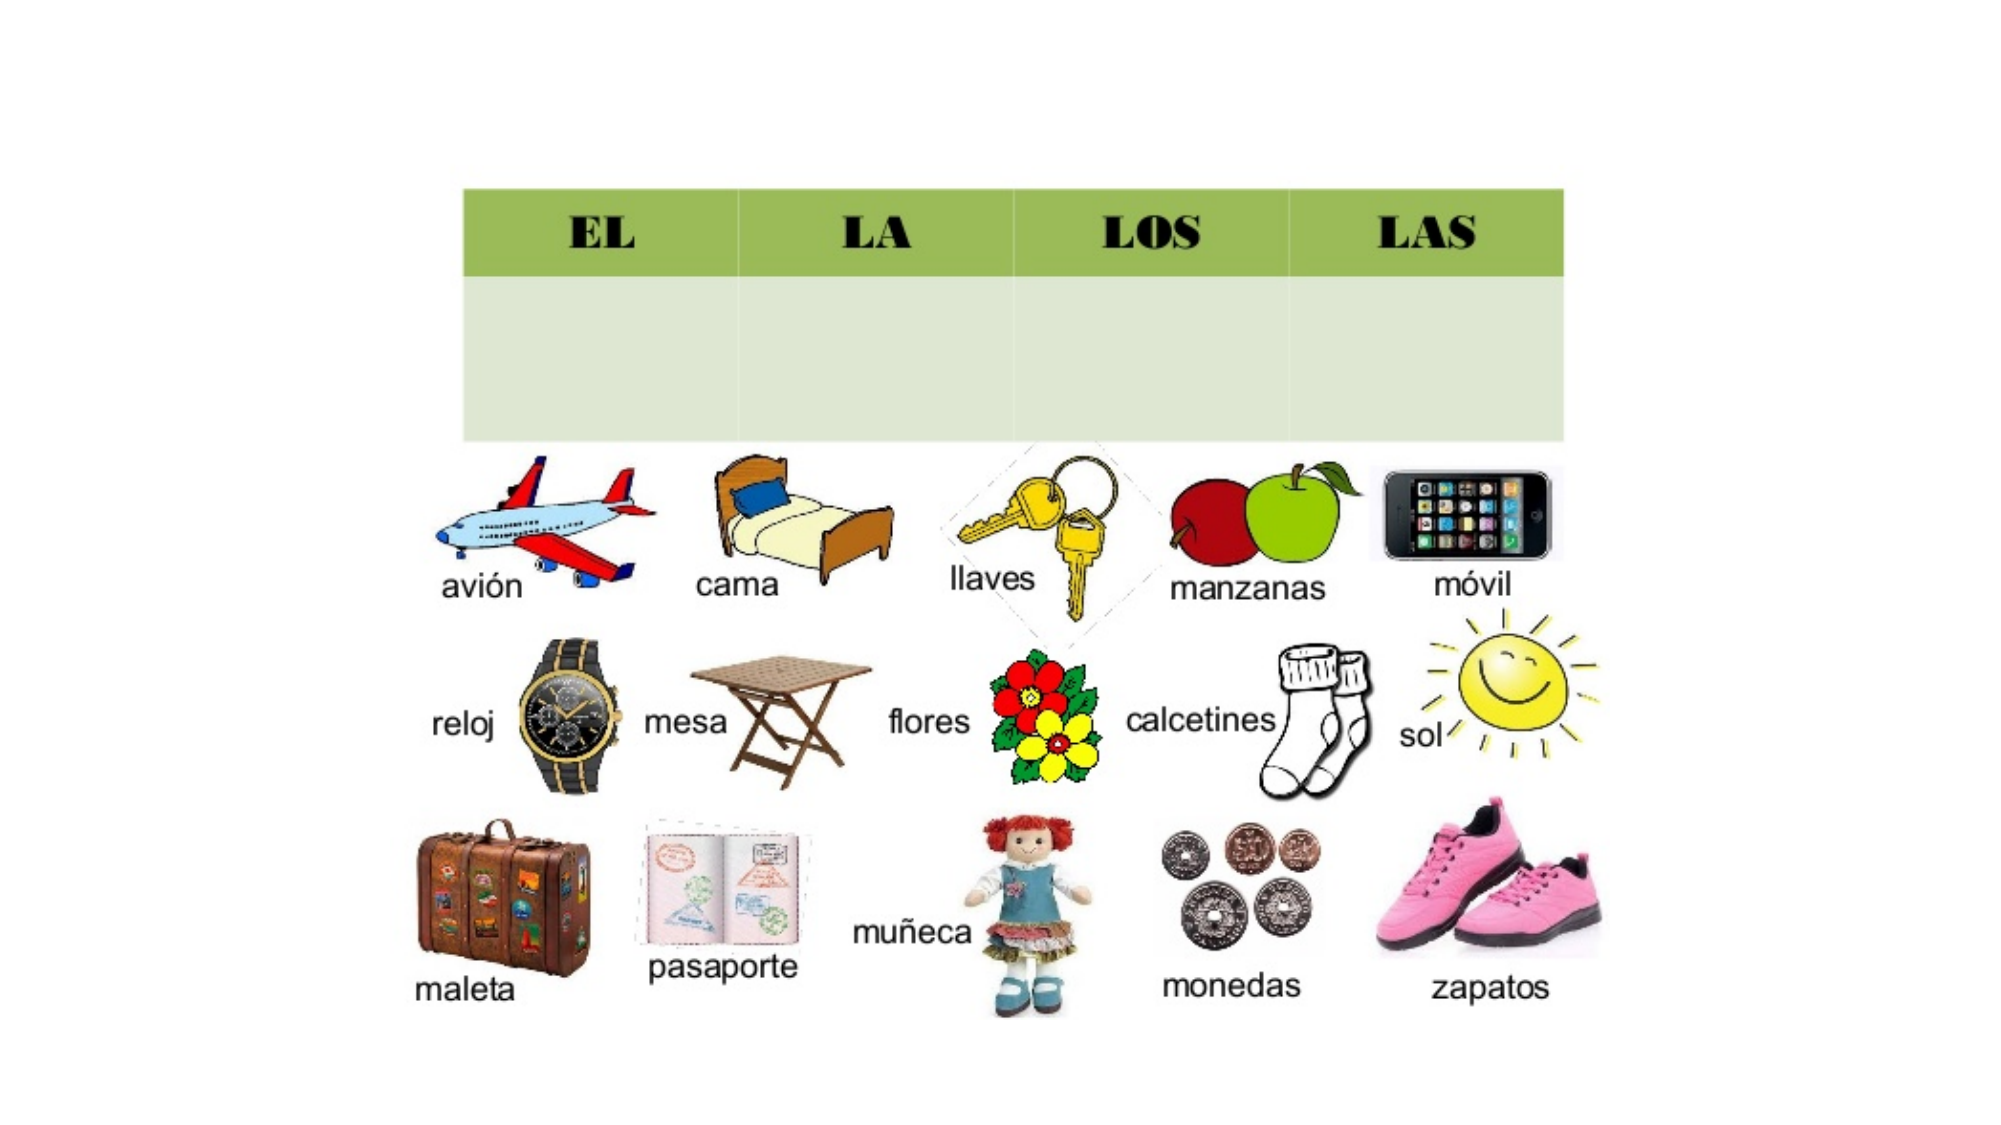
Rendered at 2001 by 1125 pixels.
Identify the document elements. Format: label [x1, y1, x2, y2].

picture [390, 105, 1610, 1020]
